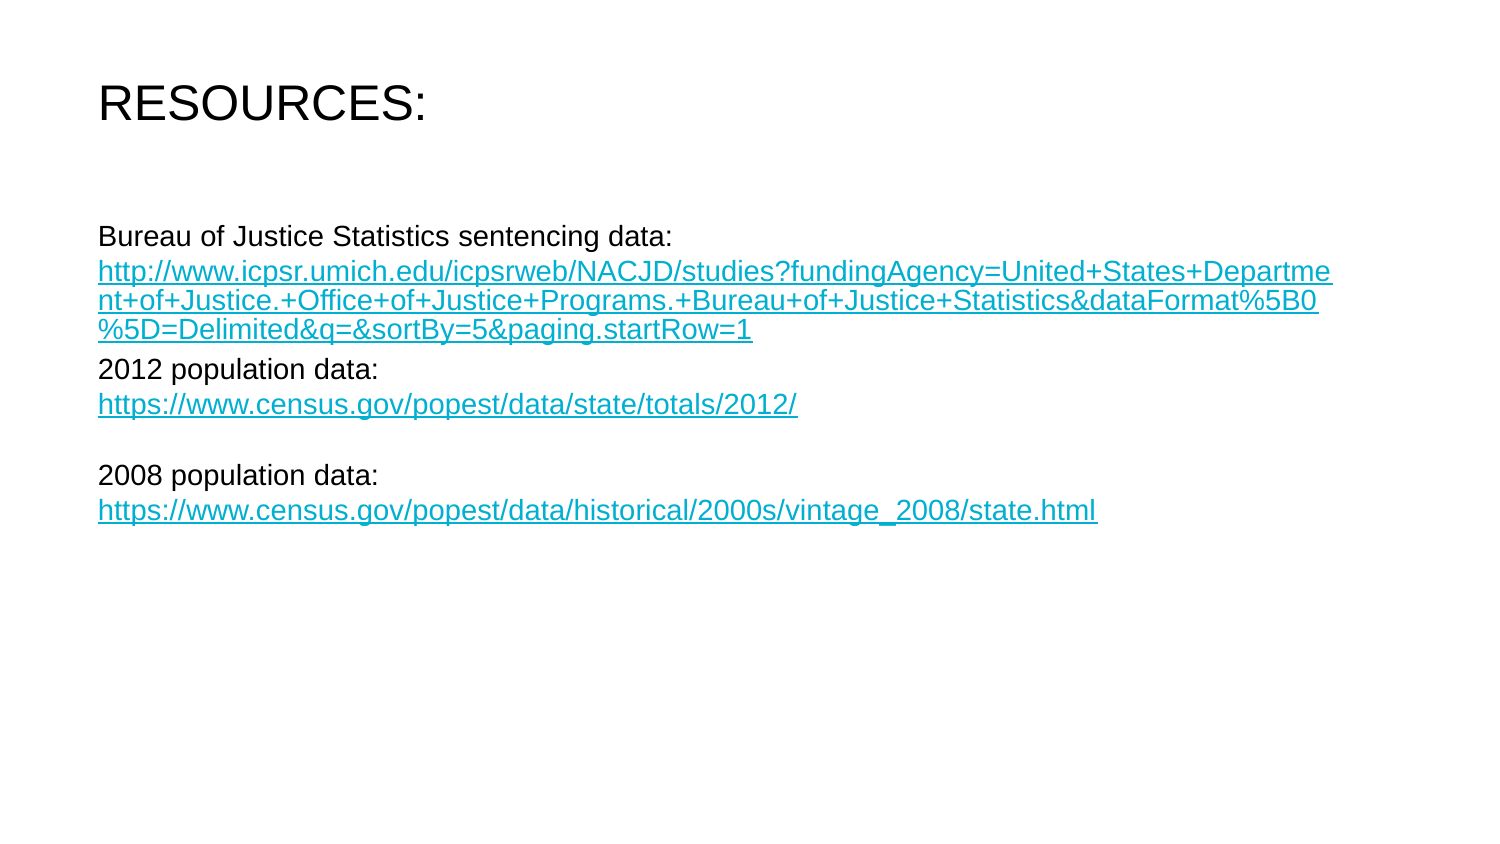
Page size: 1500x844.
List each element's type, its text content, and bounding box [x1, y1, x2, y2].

text_box 2008 population data: https://www.census.gov/popest/data/historical/2000s/vintage_2008/state.html [82, 445, 1356, 538]
text_box RESOURCES: [82, 55, 981, 148]
text_box 2012 population data: https://www.census.gov/popest/data/state/totals/2012/ [82, 357, 1356, 445]
text_box Bureau of Justice Statistics sentencing data: http://www.icpsr.umich.edu/icpsrweb/NACJD/studies?fundingAgency=United+States+Department+of+Justice.+Office+of+Justice+Programs.+Bureau+of+Justice+Statistics&dataFormat%5B0%5D=Delimited&q=&sortBy=5&paging.startRow=1 [82, 172, 1356, 333]
